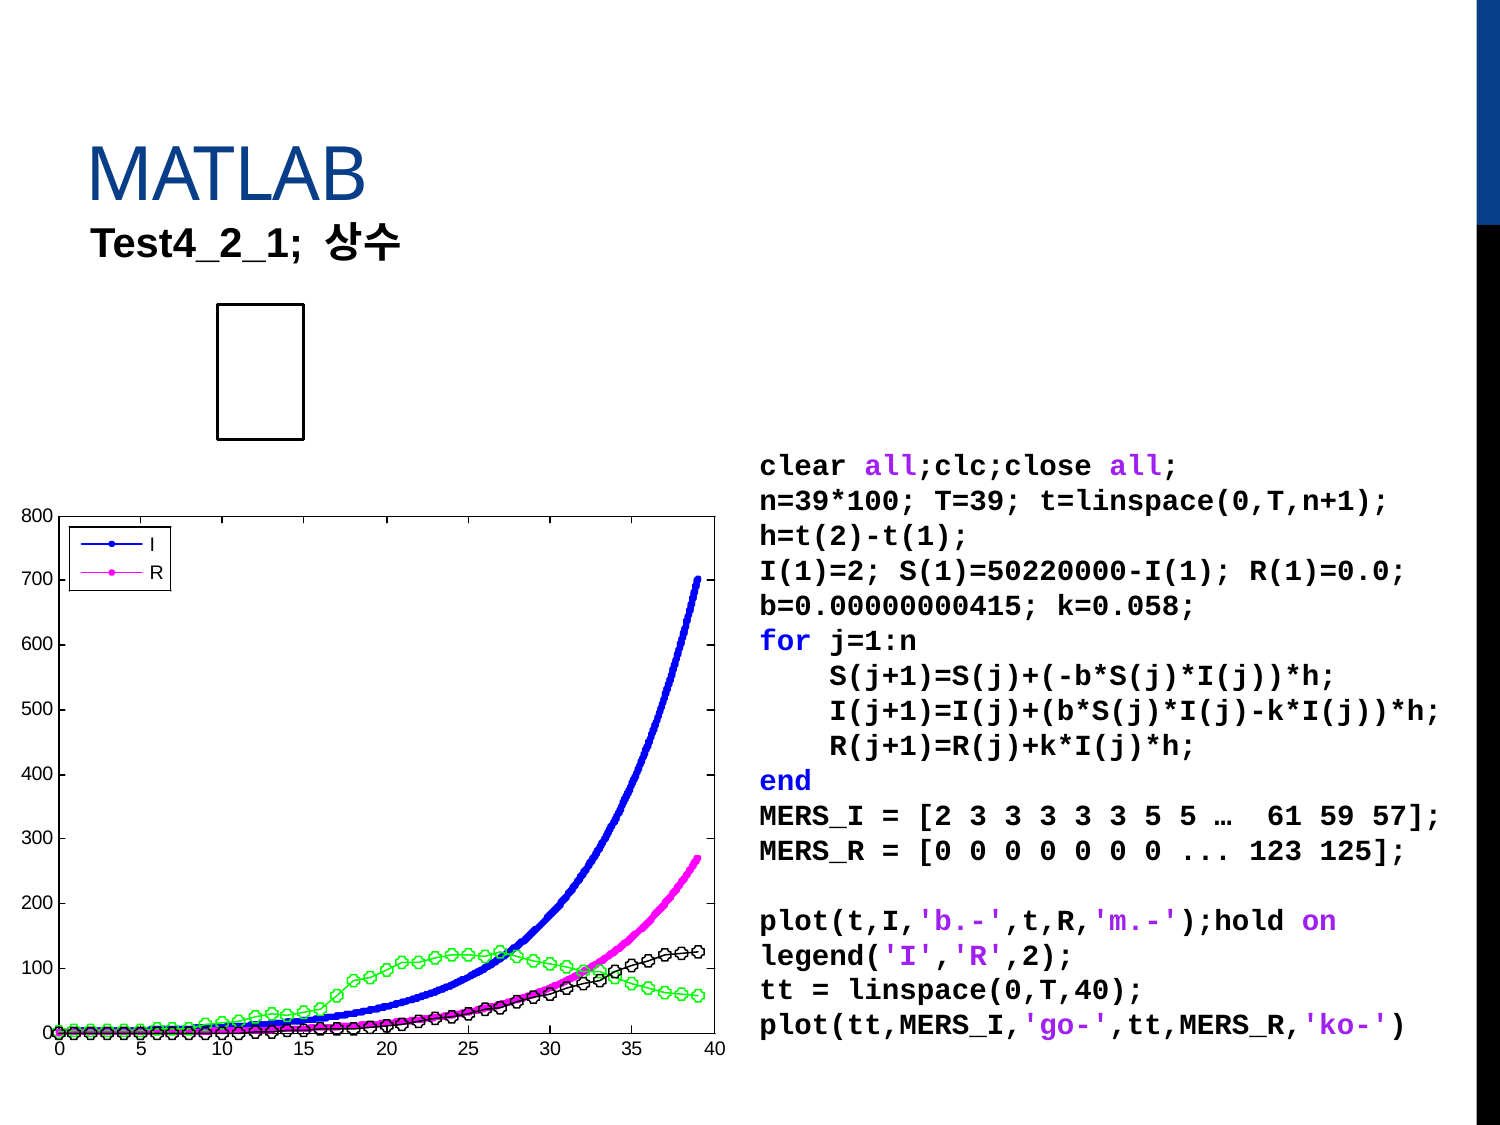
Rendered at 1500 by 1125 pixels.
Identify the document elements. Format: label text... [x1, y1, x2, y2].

title MATLAB [70, 0, 1021, 223]
picture [0, 484, 746, 1084]
text_box clear all;clc;close all; n=39*100; T=39; t=linspace(0,T,n+1); h=t(2)-t(1); I(1)=2; S(1)=50220000-I(1); R(1)=0.0; b=0.00000000415; k=0.058; for j=1:n S(j+1)=S(j)+(-b*S(j)*I(j))*h; I(j+1)=I(j)+(b*S(j)*I(j)-k*I(j))*h; R(j+1)=R(j)+k*I(j)*h; end MERS_I = [2 3 3 3 3 3 5 5 … 61 59 57]; MERS_R = [0 0 0 0 0 0 0 ... 123 125]; plot(t,I,'b.-',t,R,'m.-');hold on legend('I','R',2); tt = linspace(0,T,40); plot(tt,MERS_I,'go-',tt,MERS_R,'ko-') [744, 438, 1491, 1048]
list Test4_2_1; 상수 [75, 208, 1425, 479]
